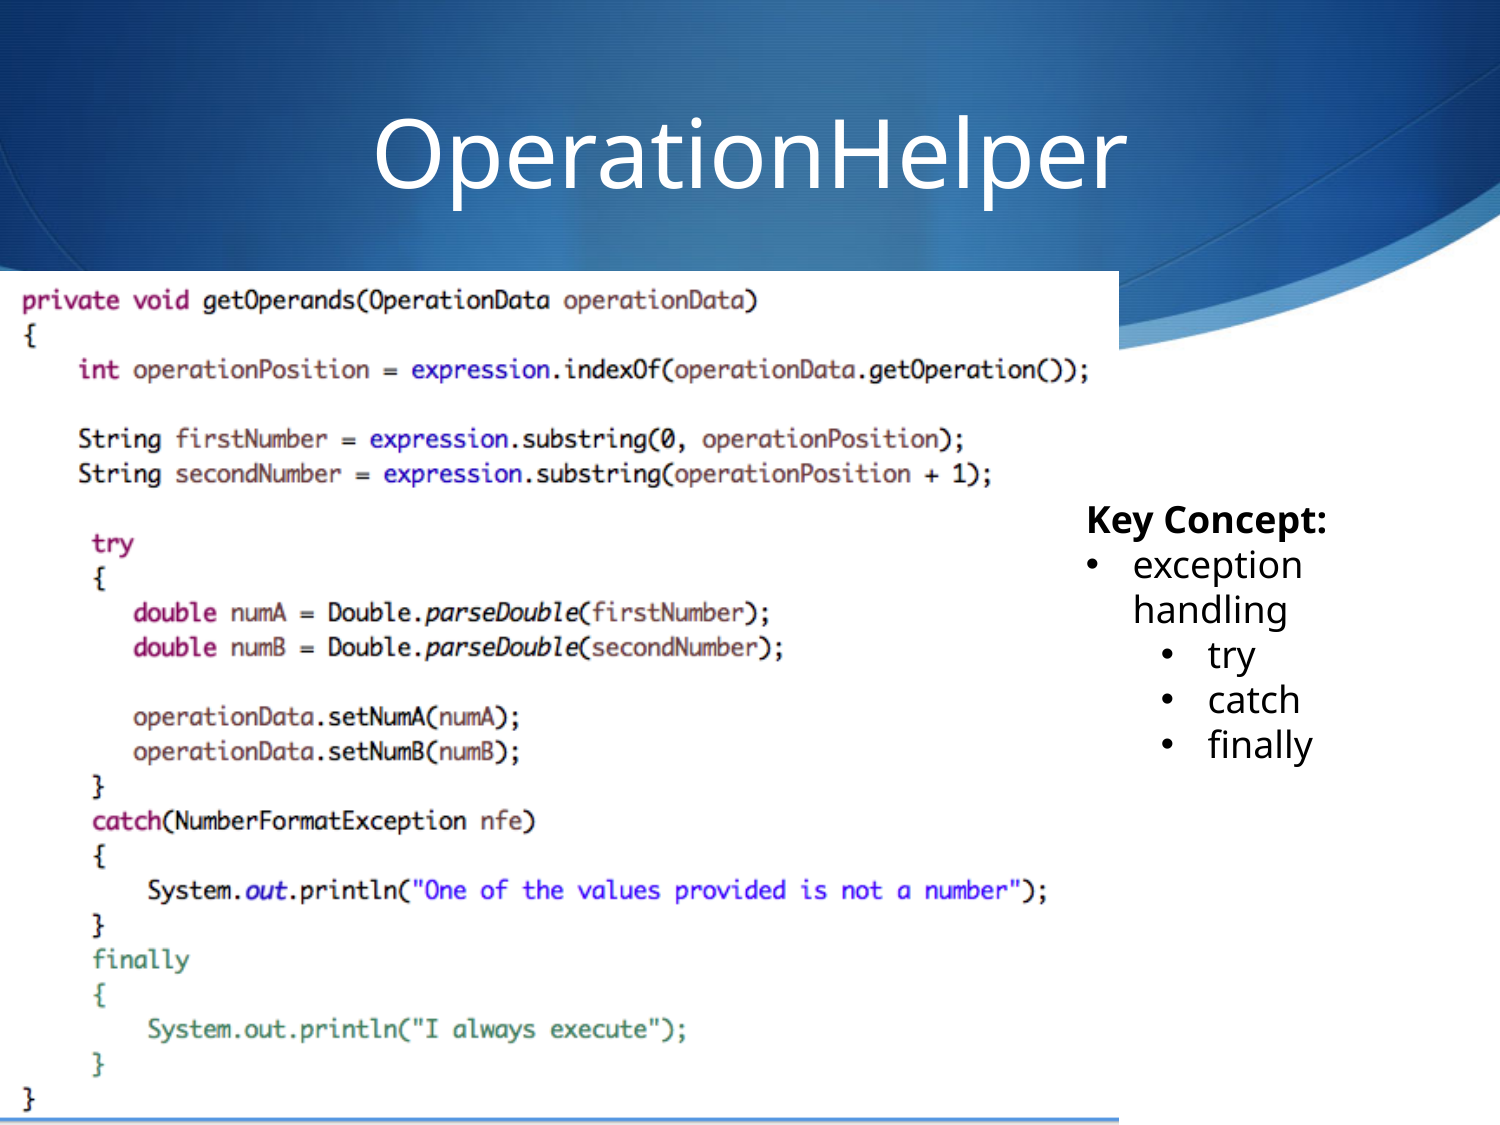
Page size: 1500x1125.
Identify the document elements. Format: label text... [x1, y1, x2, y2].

text_box Key Concept: exception handling try catch finally [1120, 488, 1466, 774]
picture [0, 0, 1500, 1125]
title OperationHelper [75, 56, 1425, 245]
